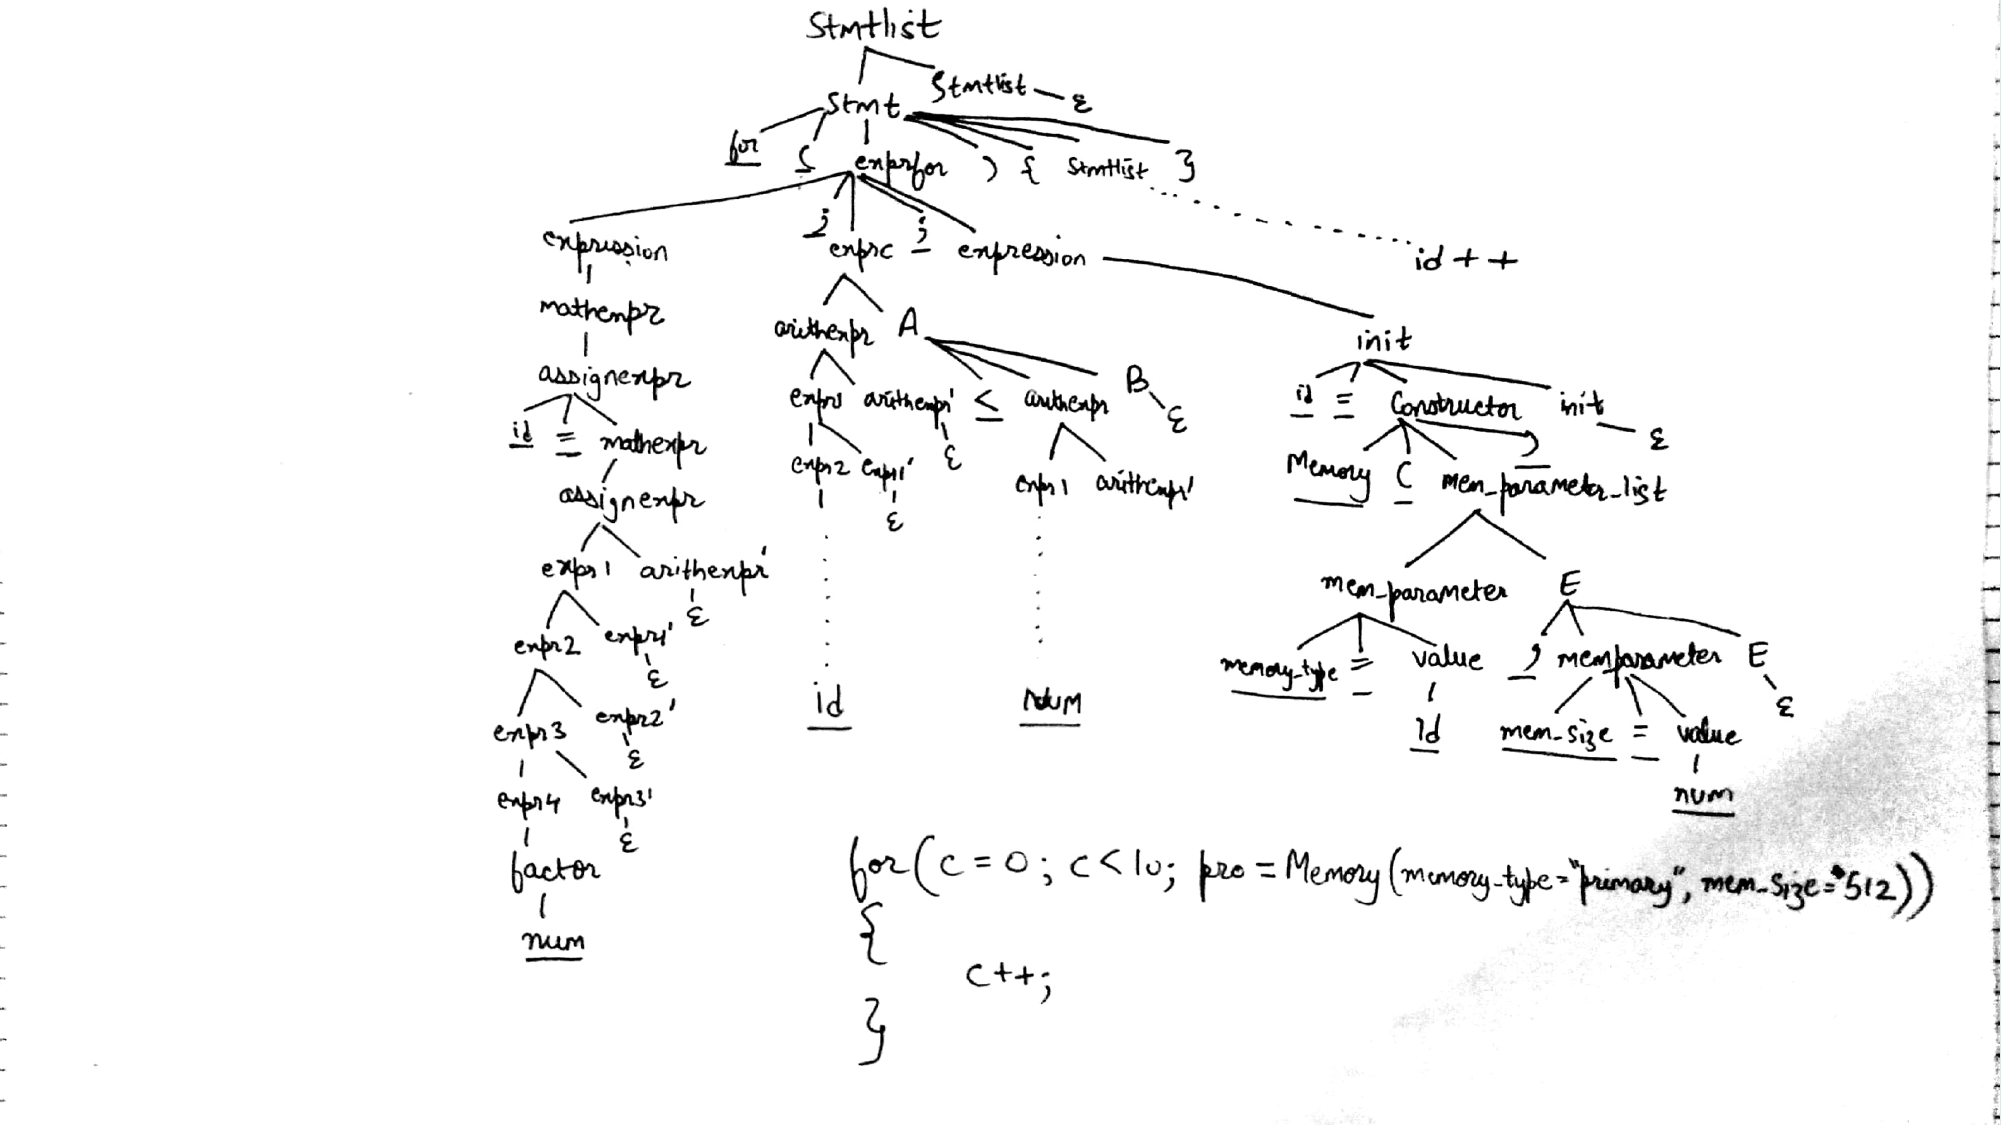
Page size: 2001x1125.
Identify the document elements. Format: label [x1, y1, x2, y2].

list [0, 0, 2000, 1125]
